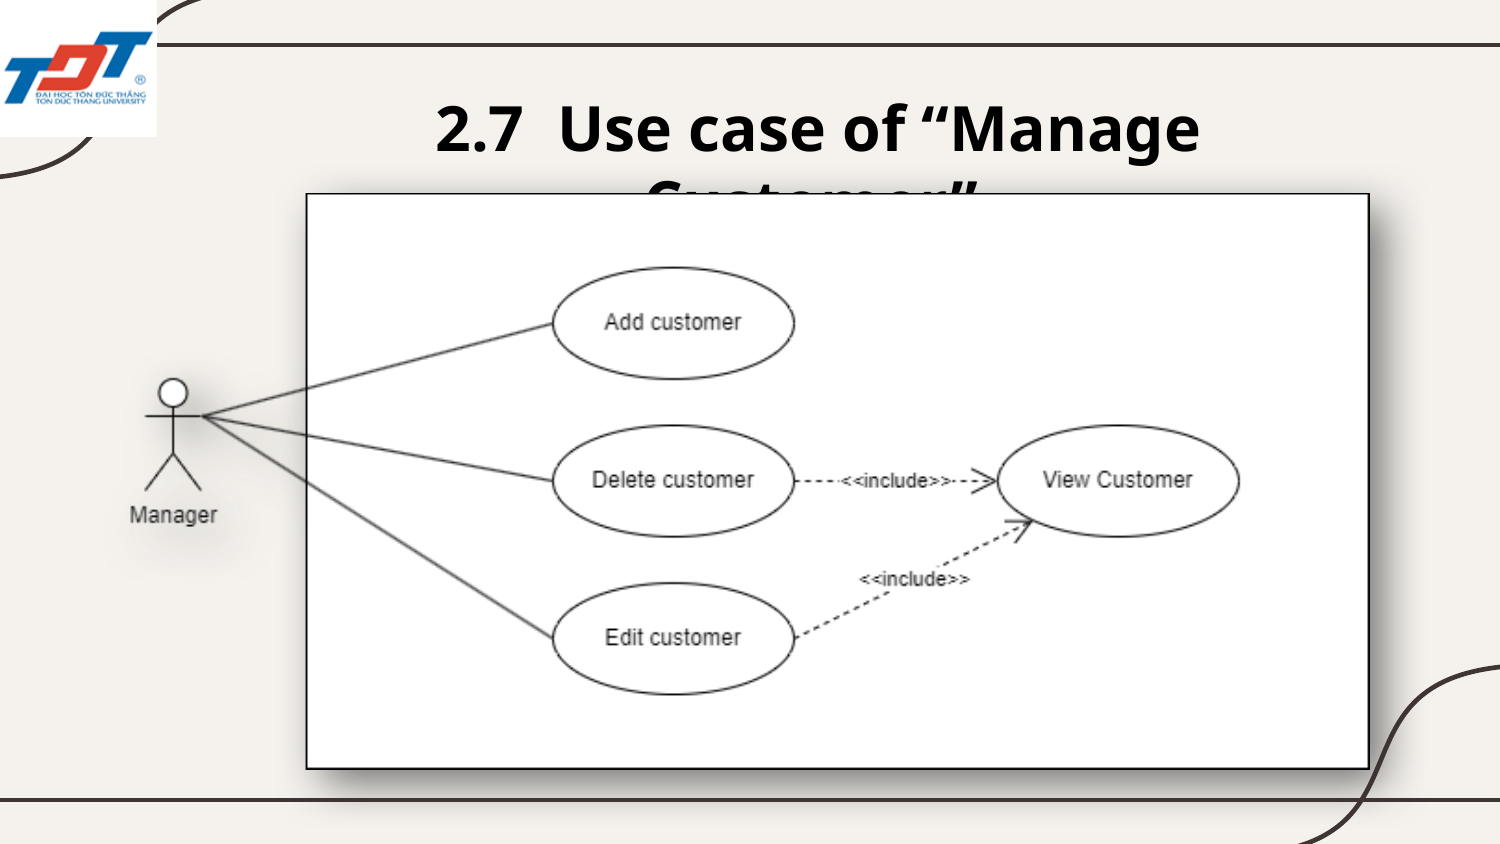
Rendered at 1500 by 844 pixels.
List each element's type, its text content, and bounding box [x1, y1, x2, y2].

picture [129, 193, 1370, 770]
picture [0, 0, 157, 138]
title 2.7 Use case of “Manage Customer” [220, 73, 1343, 156]
